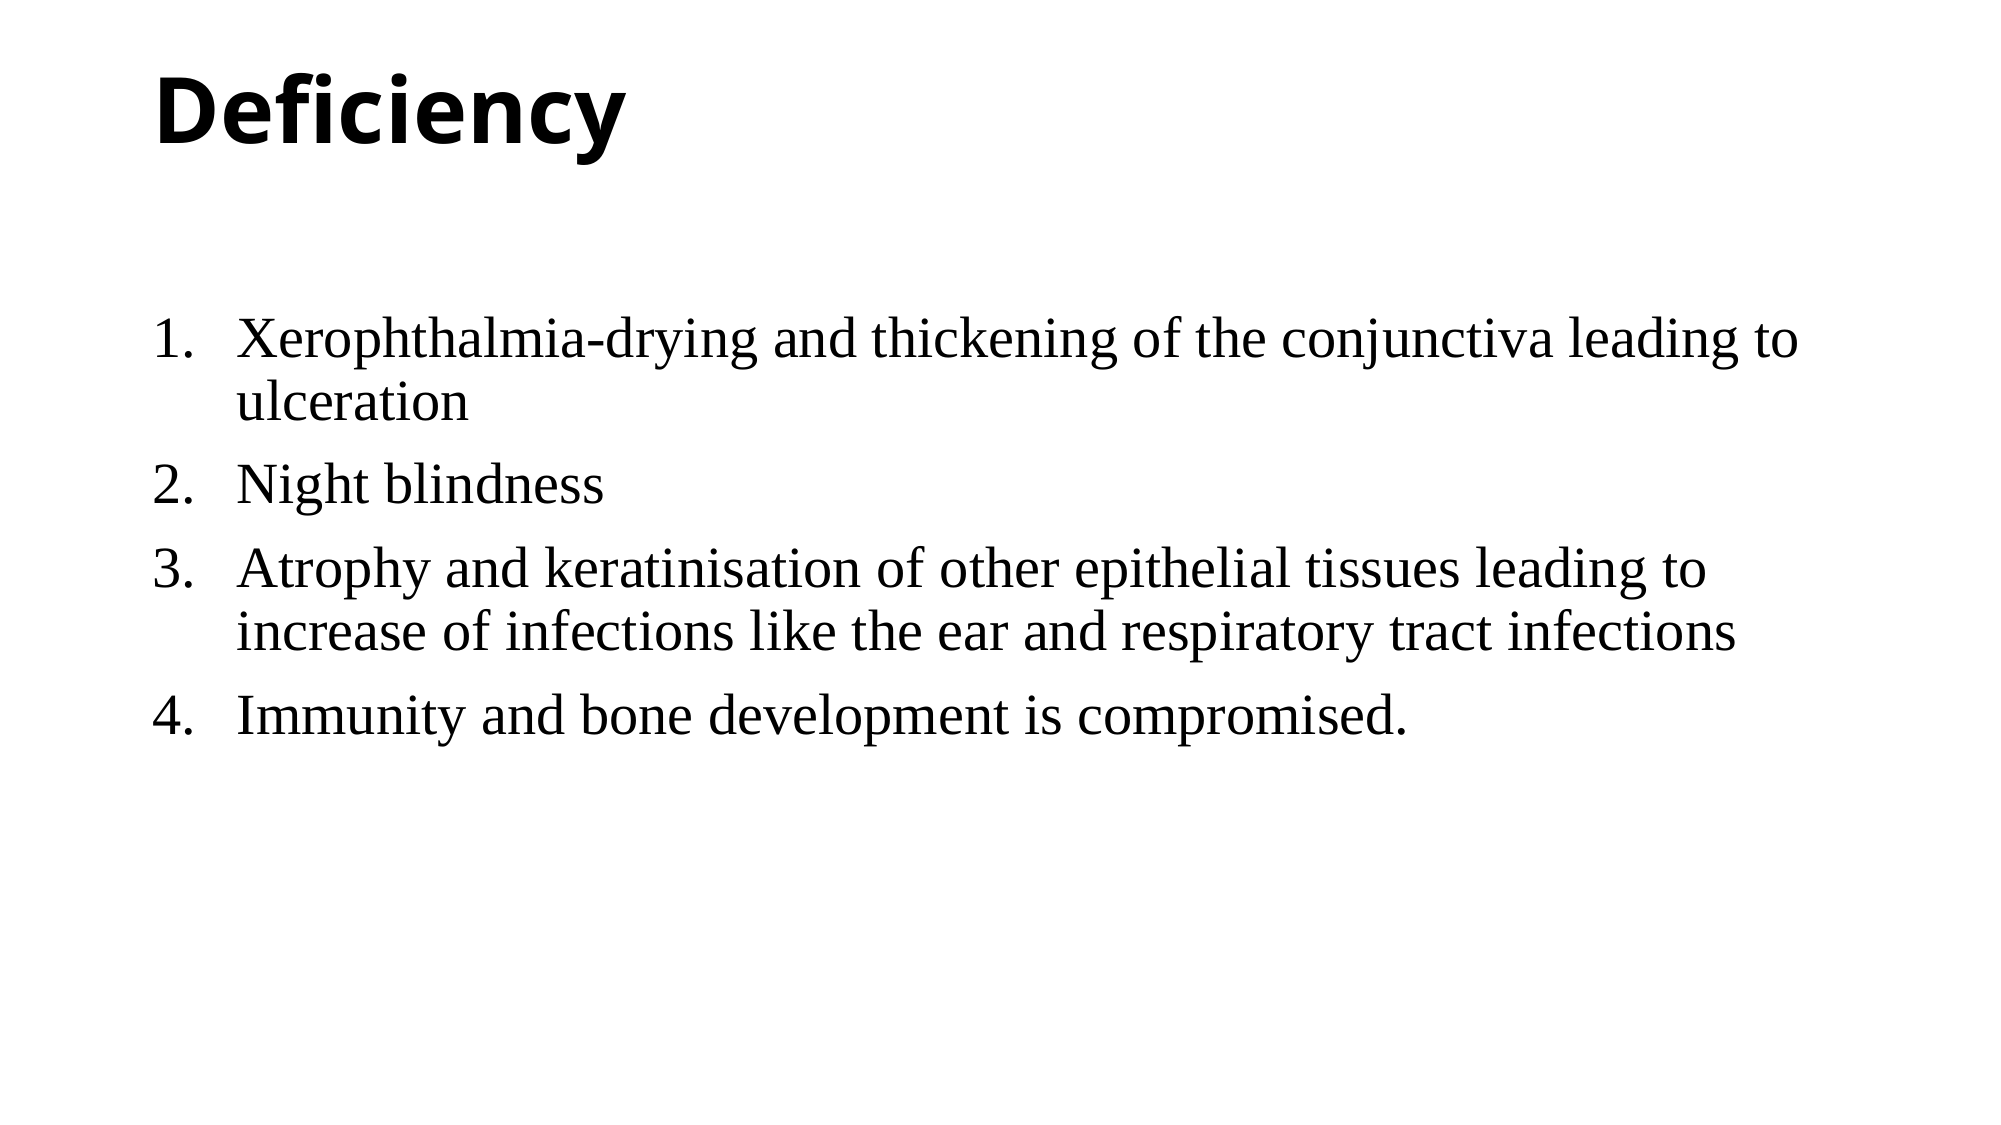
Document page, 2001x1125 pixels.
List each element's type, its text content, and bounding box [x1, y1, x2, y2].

list Xerophthalmia-drying and thickening of the conjunctiva leading to ulceration Night blindness Atrophy and keratinisation of other epithelial tissues leading to increase of infections like the ear and respiratory tract infections Immunity and bone development is compromised. [137, 299, 1863, 1014]
title Deficiency [137, 59, 1863, 278]
